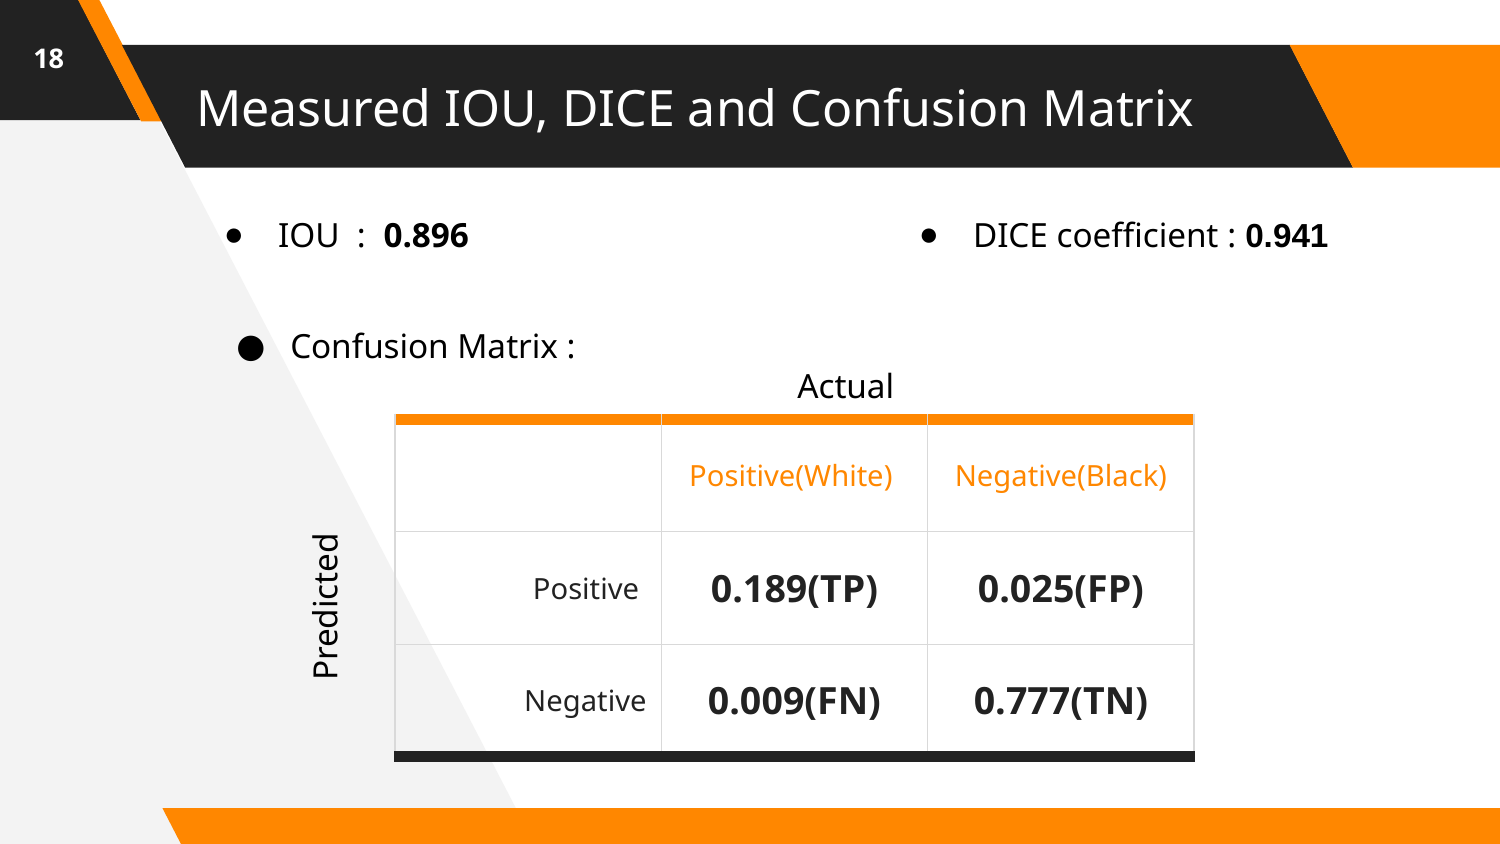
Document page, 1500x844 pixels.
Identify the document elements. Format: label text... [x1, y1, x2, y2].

table_header [396, 425, 661, 531]
table_header Positive(White) [662, 425, 927, 531]
table_cell Negative [396, 645, 661, 751]
table_header Negative(Black) [928, 425, 1193, 531]
table_cell 0.025(FP) [928, 532, 1193, 644]
text_box Confusion Matrix : [200, 309, 673, 397]
text_box IOU : 0.896 [188, 198, 605, 310]
table_cell Positive [396, 532, 661, 644]
title Measured IOU, DICE and Confusion Matrix [181, 45, 1285, 169]
text_box DICE coefficient : 0.941 [883, 198, 1388, 298]
text_box Actual [636, 349, 1064, 420]
table_cell 0.189(TP) [662, 532, 927, 644]
table_cell 0.777(TN) [928, 645, 1193, 751]
table_cell 0.009(FN) [662, 645, 927, 751]
text_box Predicted [289, 503, 368, 710]
slide_number ‹#› [0, 0, 98, 121]
